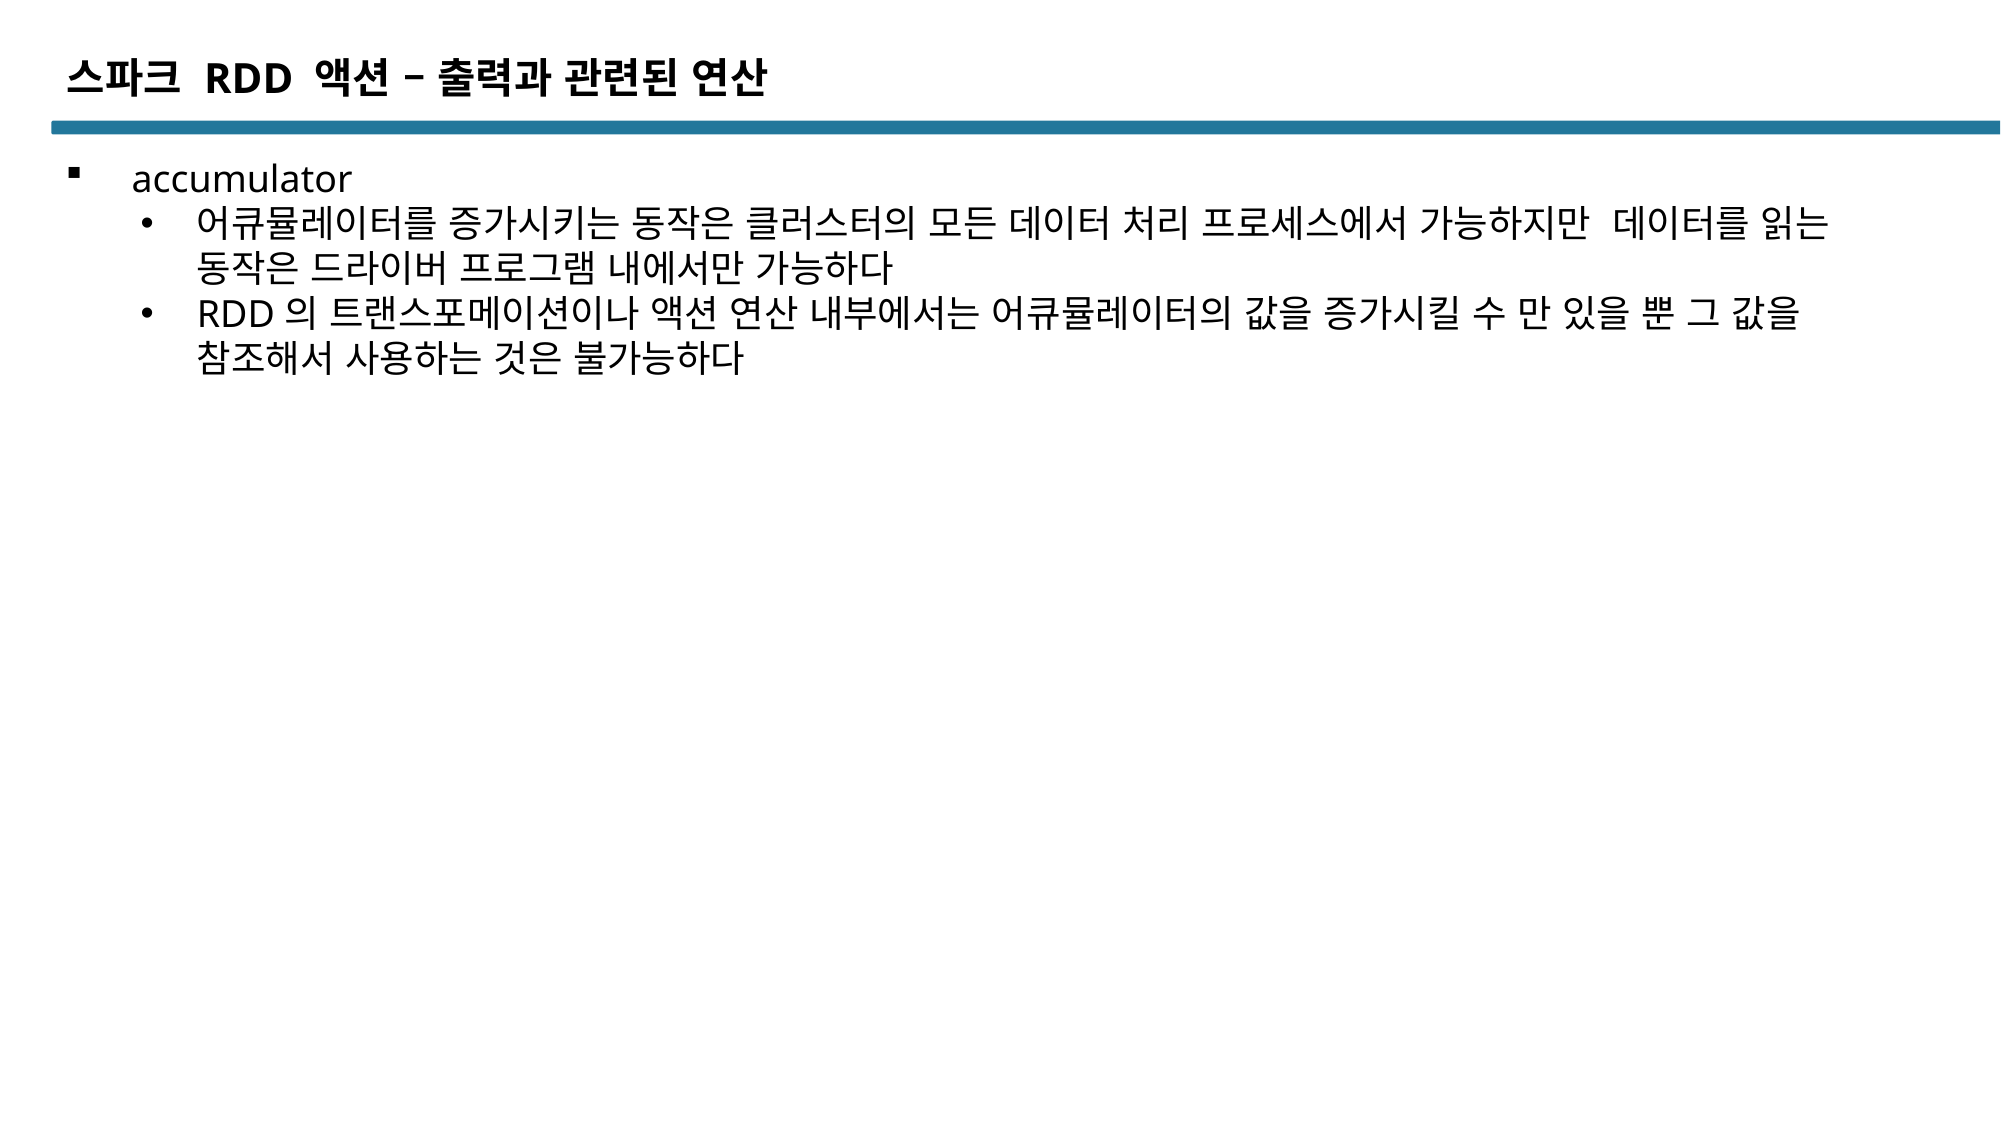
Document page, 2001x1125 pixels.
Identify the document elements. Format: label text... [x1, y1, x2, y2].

text_box accumulator 어큐뮬레이터를 증가시키는 동작은 클러스터의 모든 데이터 처리 프로세스에서 가능하지만 데이터를 읽는 동작은 드라이버 프로그램 내에서만 가능하다 RDD의 트랜스포메이션이나 액션 연산 내부에서는 어큐뮬레이터의 값을 증가시킬 수 만 있을 뿐 그 값을 참조해서 사용하는 것은 불가능하다 [50, 147, 1916, 388]
text_box 스파크 RDD 액션 – 출력과 관련된 연산 [51, 50, 1238, 121]
